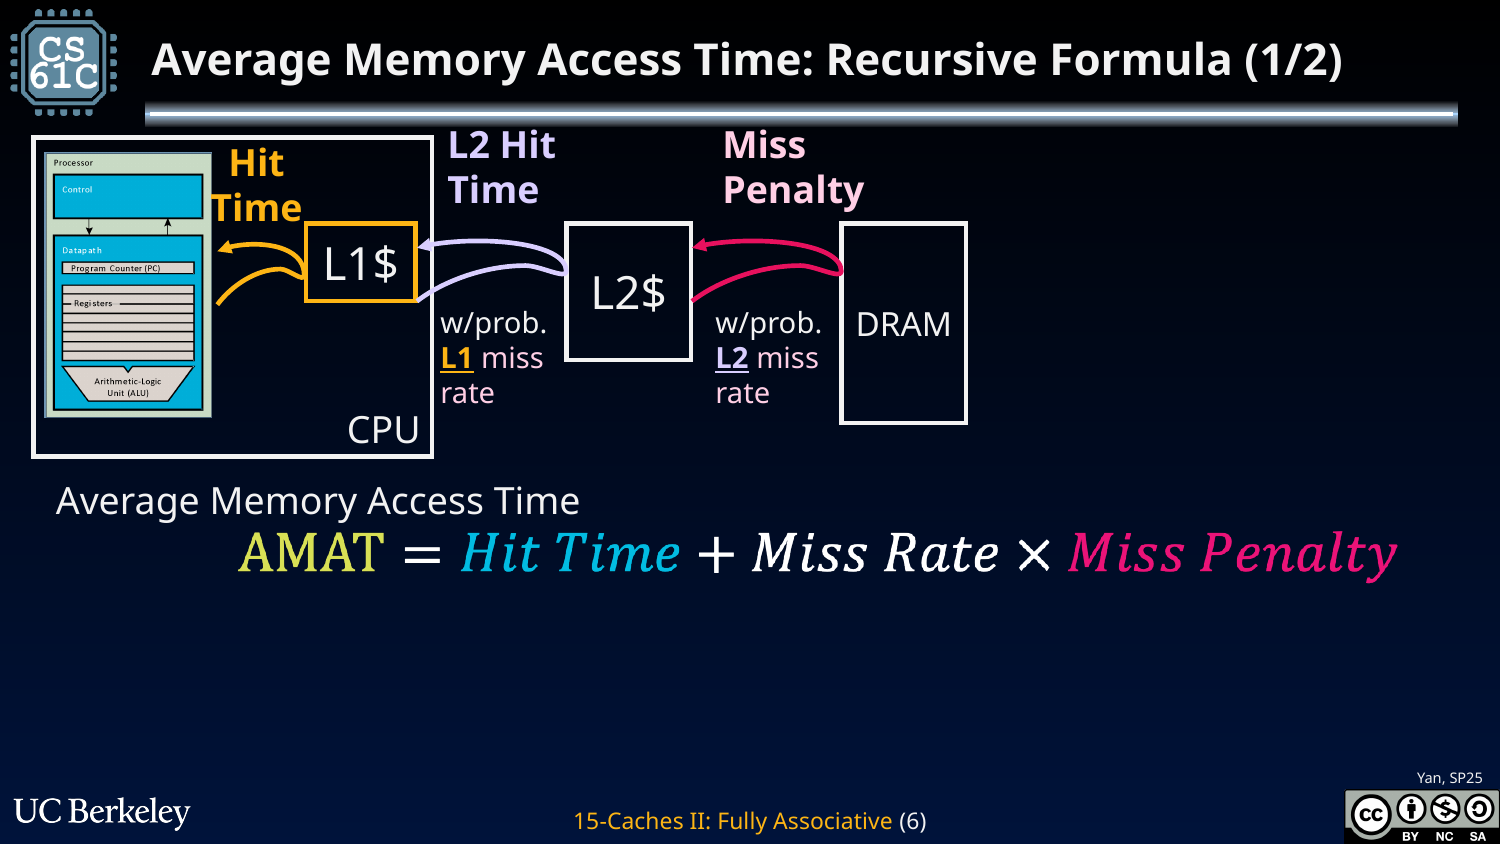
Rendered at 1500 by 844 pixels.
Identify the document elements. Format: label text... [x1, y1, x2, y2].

text_box L1$ [306, 223, 416, 302]
picture [1344, 789, 1500, 844]
text_box Hit Time [191, 132, 322, 235]
text_box DRAM [841, 223, 967, 423]
text_box Average Memory Access Time [40, 461, 625, 526]
text_box [217, 241, 305, 305]
text_box L2 Hit Time [436, 115, 604, 217]
text_box [691, 238, 842, 302]
picture [214, 510, 1426, 613]
text_box w/prob. L2 miss rate [704, 298, 835, 415]
text_box L2$ [566, 223, 692, 360]
picture [10, 9, 117, 116]
text_box w/prob. L1 miss rate [432, 298, 560, 415]
picture [43, 152, 212, 418]
picture [13, 797, 191, 831]
title Average Memory Access Time: Recursive Formula (1/2) [136, 16, 1449, 111]
text_box Miss Penalty [711, 115, 879, 217]
text_box [416, 238, 567, 302]
text_box CPU [33, 137, 432, 457]
